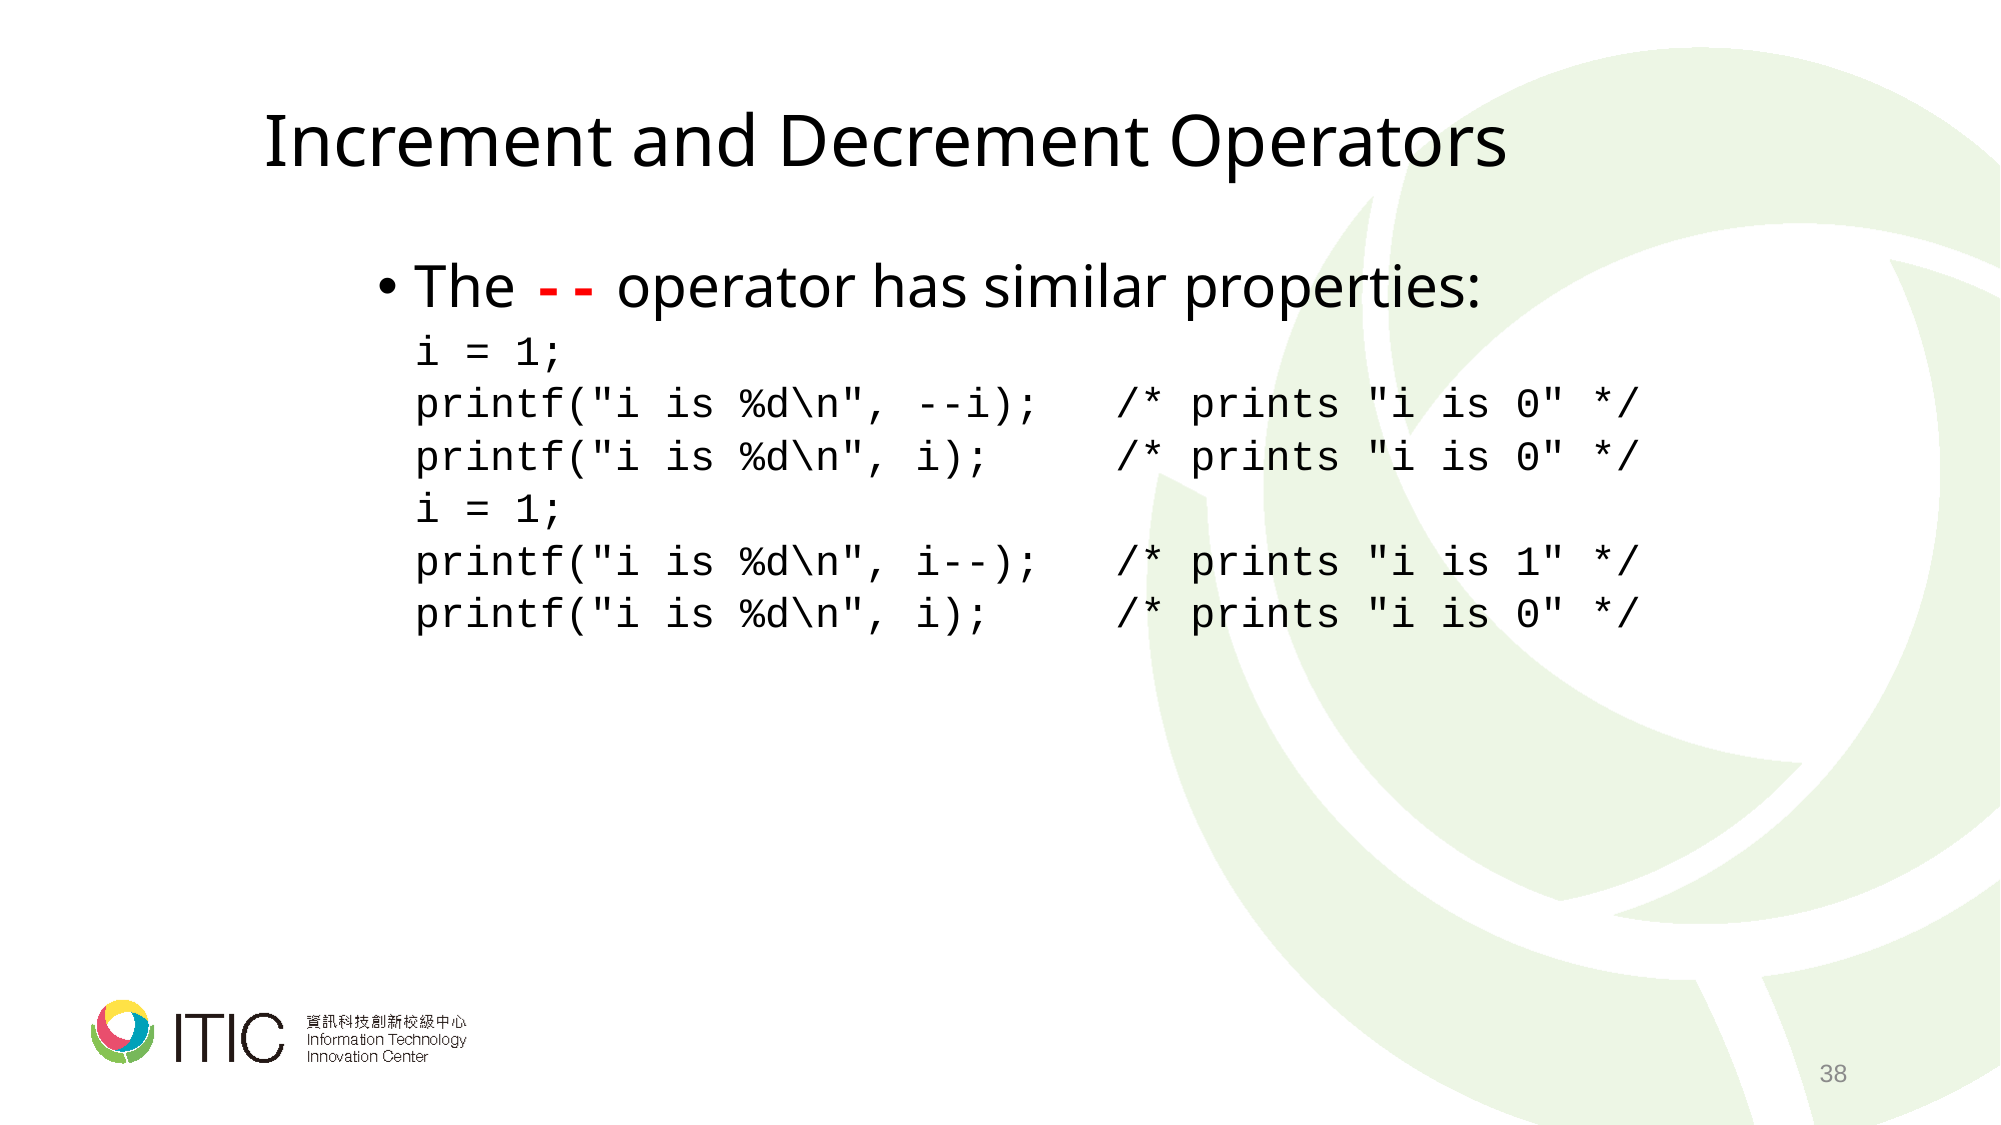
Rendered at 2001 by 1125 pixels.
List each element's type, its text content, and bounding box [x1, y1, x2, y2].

title Increment and Decrement Operators [249, 75, 1675, 213]
list The -- operator has similar properties: i = 1; printf("i is %d\n", --i); /* prints "i is 0" */ printf("i is %d\n", i); /* prints "i is 0" */ i = 1; printf("i is %d\n", i--); /* prints "i is 1" */ printf("i is %d\n", i); /* prints "i is 0" */ [362, 249, 1700, 1038]
slide_number 38 [1412, 1042, 1863, 1103]
picture [0, 0, 2001, 1125]
